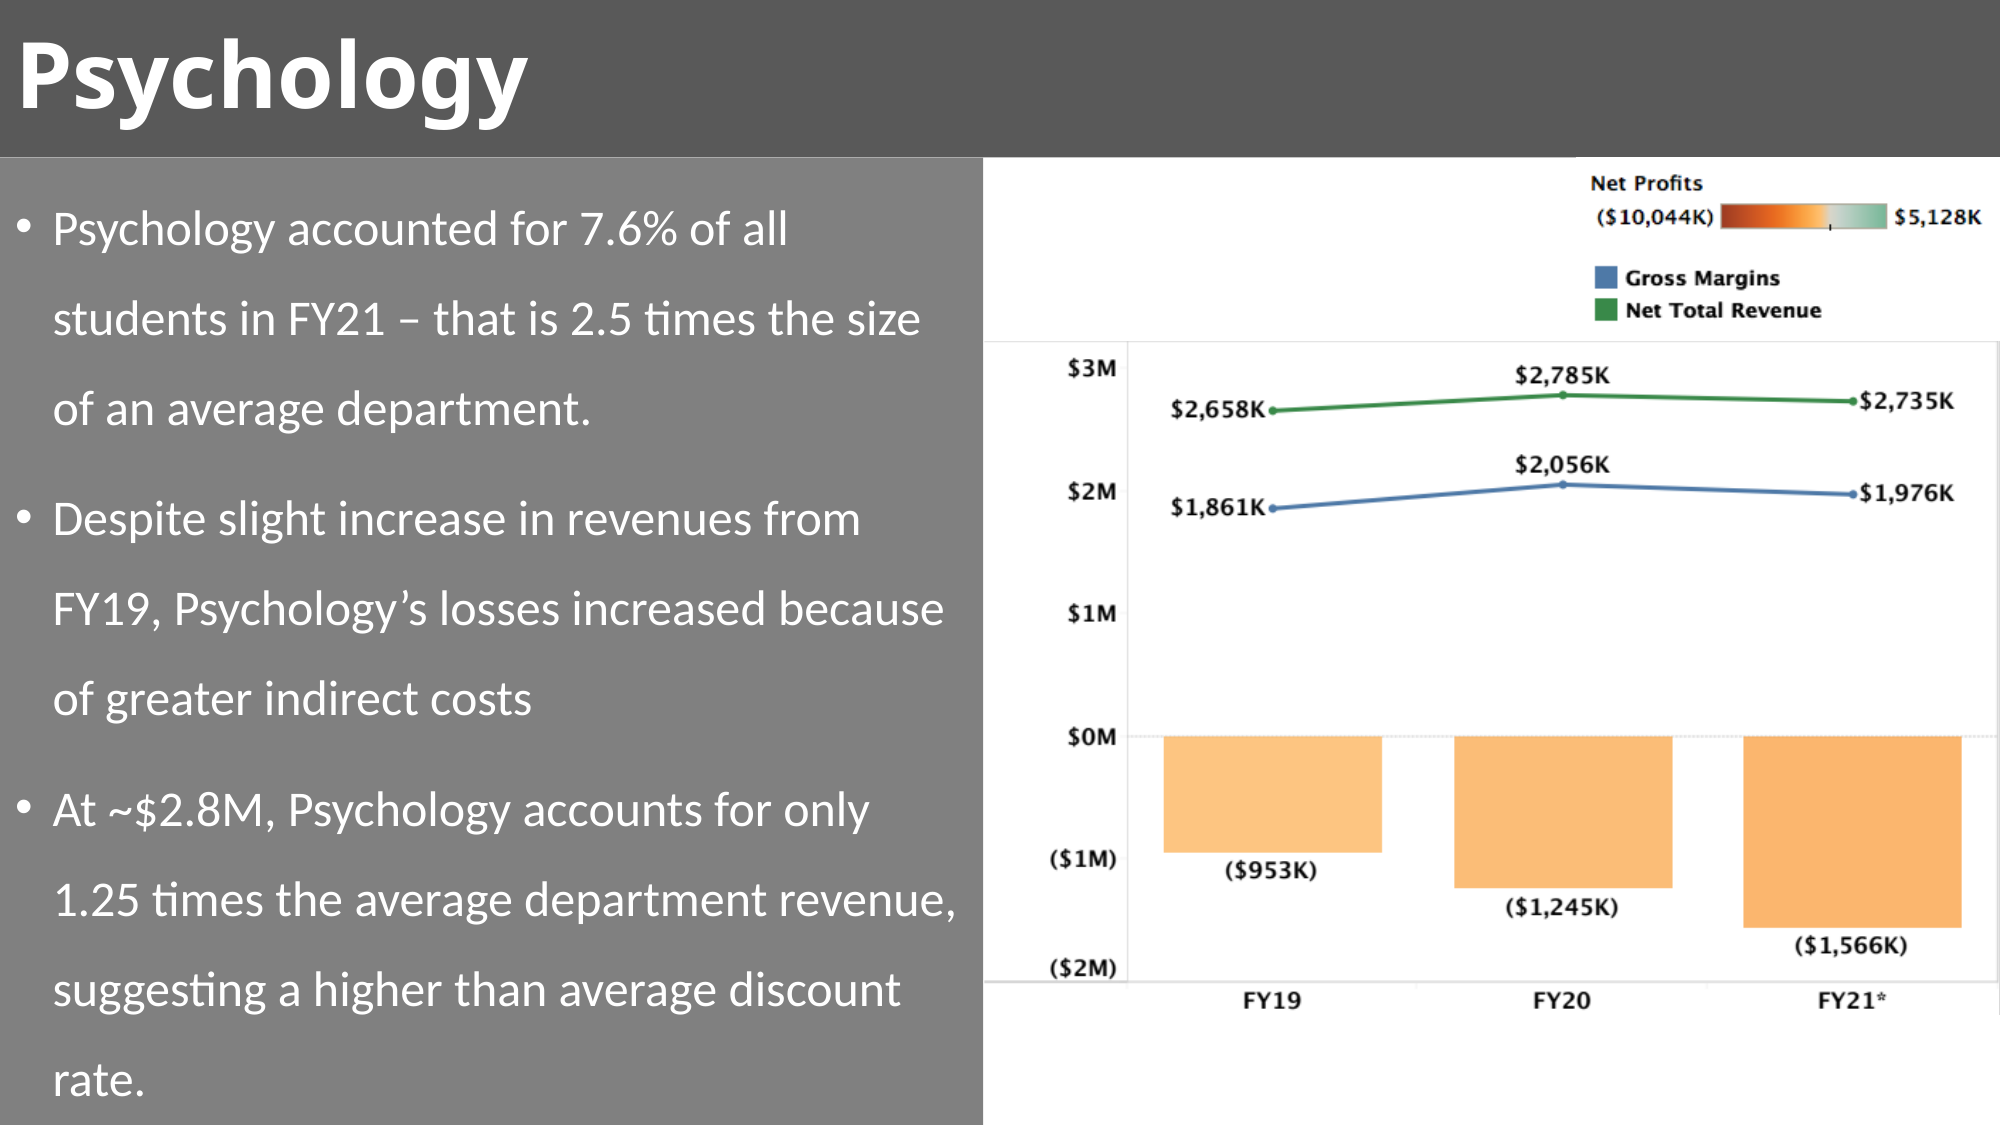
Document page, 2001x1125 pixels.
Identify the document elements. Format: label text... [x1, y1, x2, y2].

list Psychology accounted for 7.6% of all students in FY21 – that is 2.5 times the size of an average department. Despite slight increase in revenues from FY19, Psychology’s losses increased because of greater indirect costs At ~$2.8M, Psychology accounts for only 1.25 times the average department revenue, suggesting a higher than average discount rate. [0, 157, 984, 1125]
picture [984, 157, 2000, 1015]
title Psychology [0, 0, 2000, 158]
